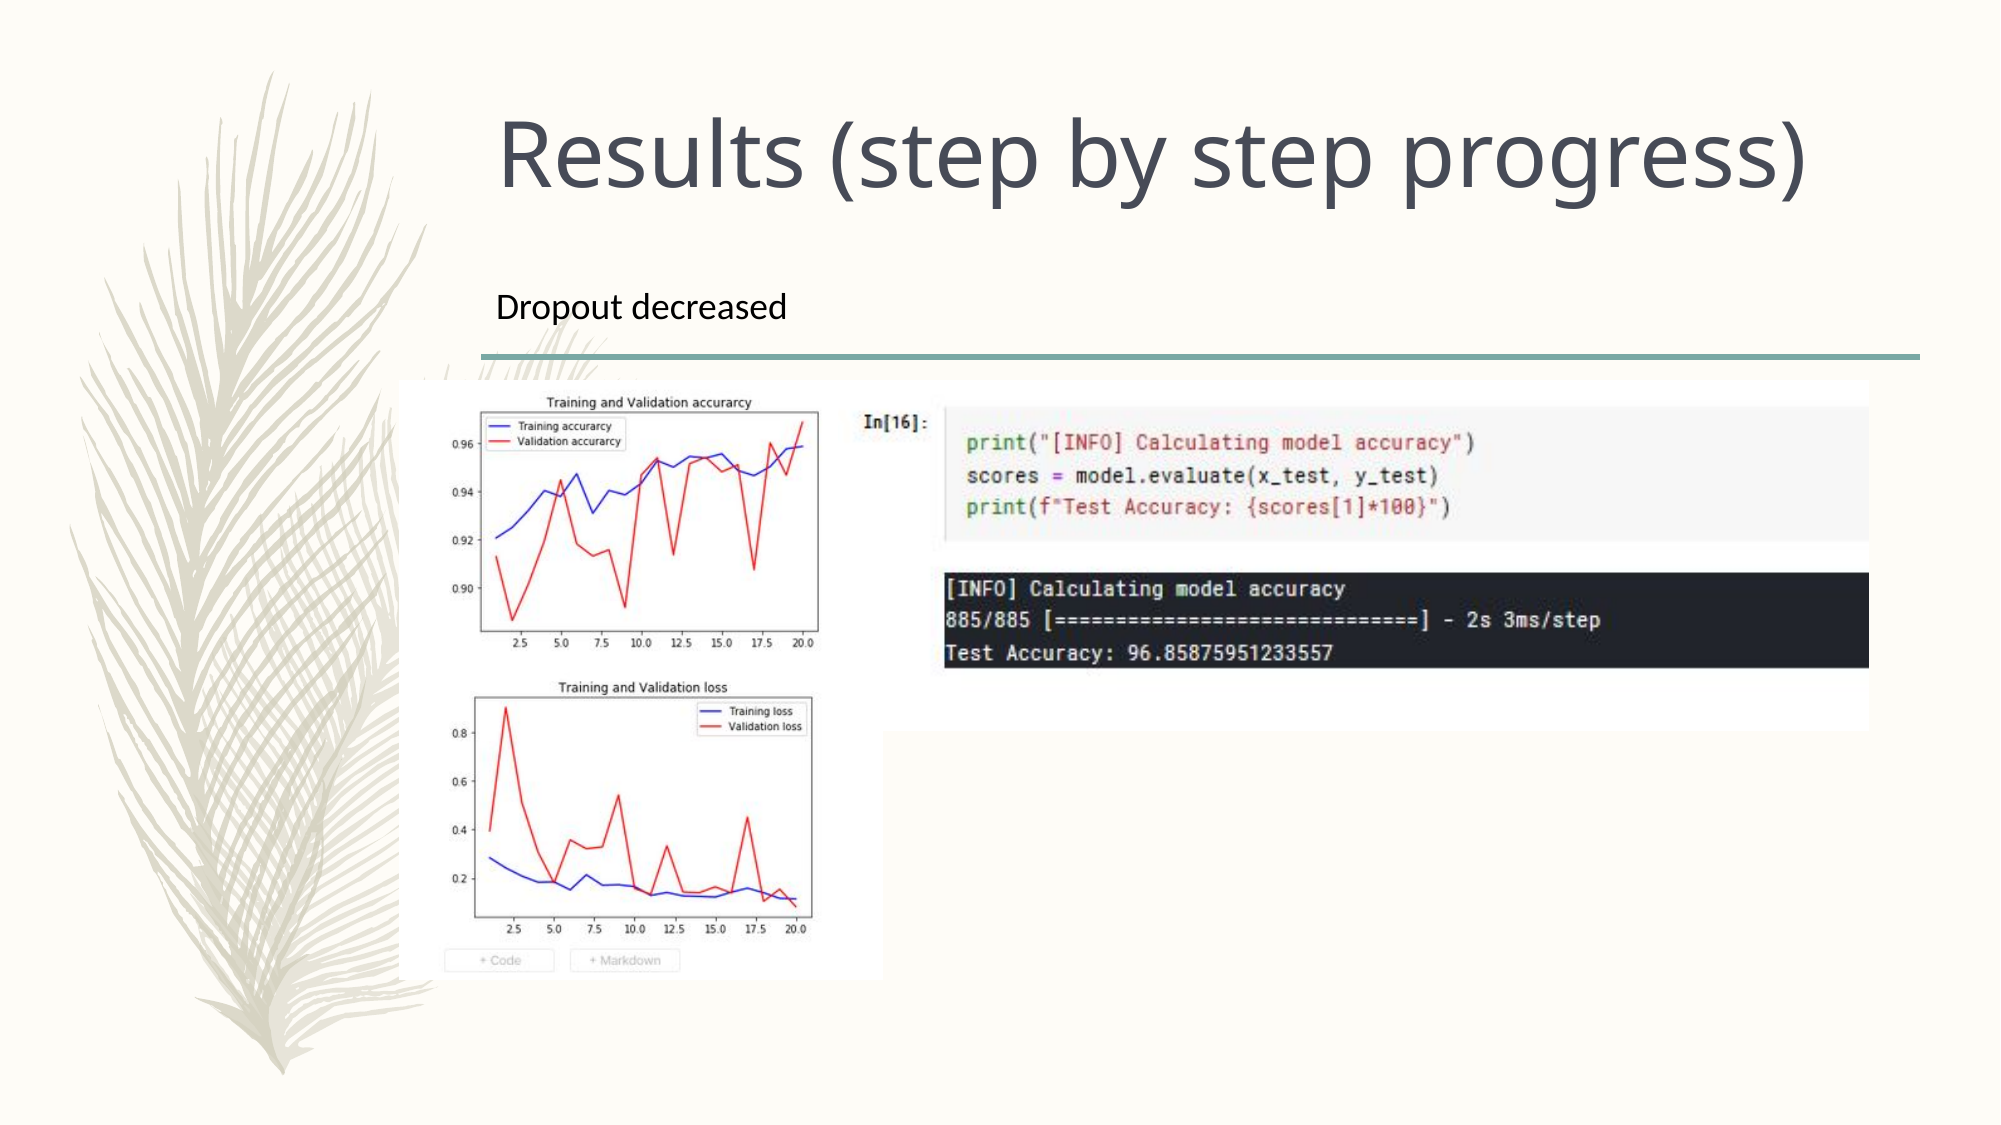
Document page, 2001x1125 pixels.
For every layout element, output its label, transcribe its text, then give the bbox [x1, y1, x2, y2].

picture [838, 380, 1870, 732]
text_box Dropout decreased [481, 274, 932, 334]
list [399, 380, 883, 981]
title Results (step by step progress) [481, 93, 1920, 350]
